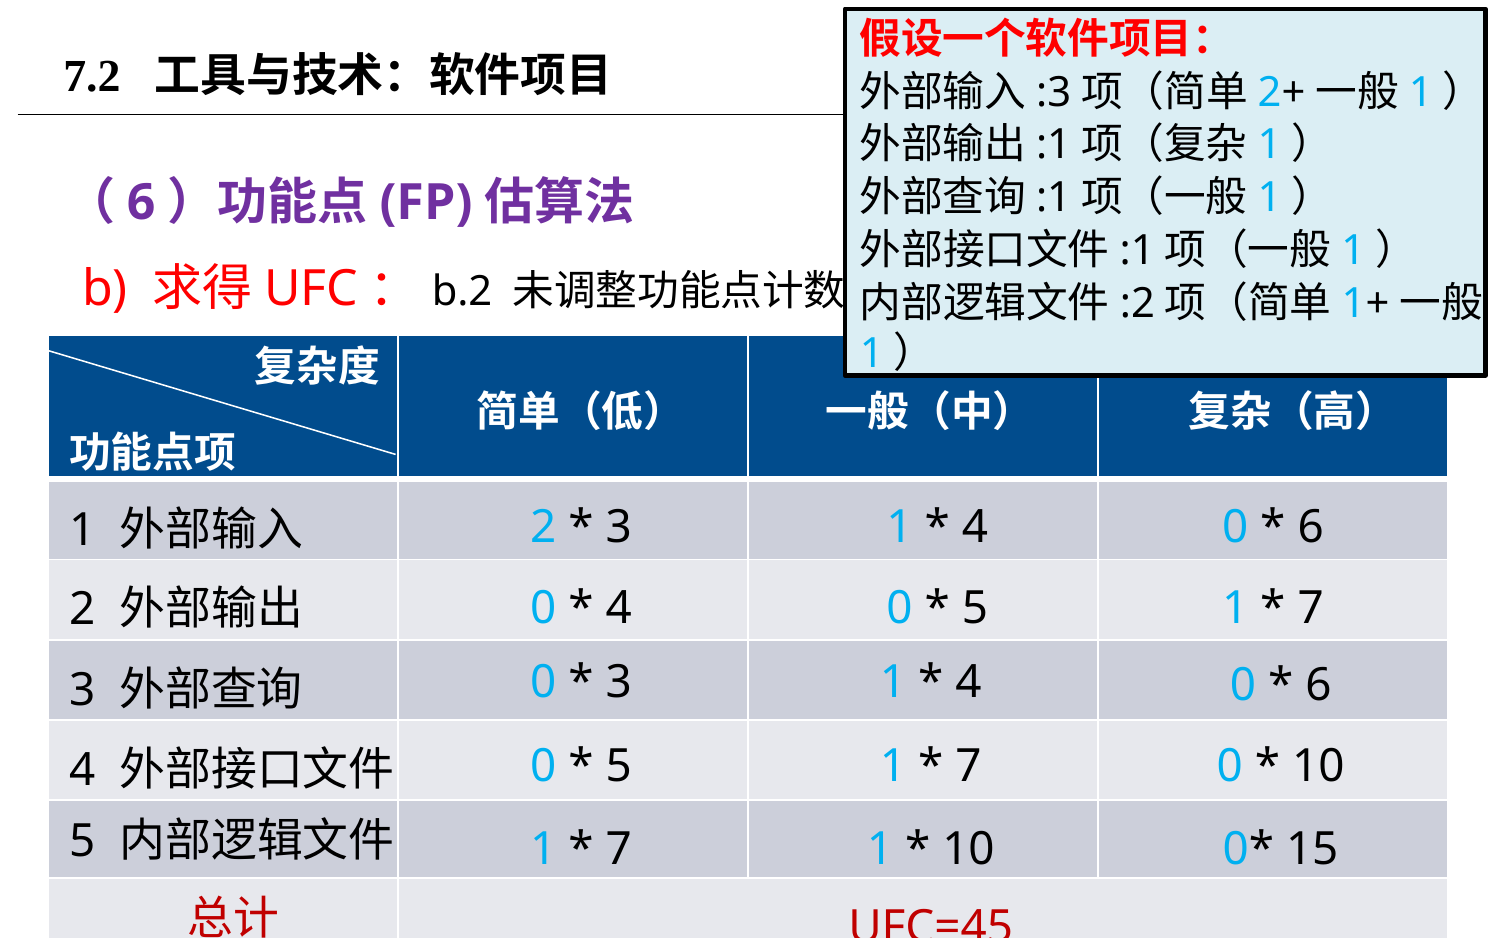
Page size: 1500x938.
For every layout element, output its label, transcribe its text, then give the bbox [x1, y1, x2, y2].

table_cell 2 * 3 [399, 482, 747, 559]
table_cell 0 * 10 [1099, 721, 1447, 799]
table_header 功能点项 [49, 336, 239, 348]
table_cell 0 * 6 [1099, 641, 1447, 719]
table_cell 1 外部输入 [49, 482, 397, 559]
table_cell 1 * 4 [749, 641, 1097, 719]
table_cell 0 * 3 [399, 641, 747, 719]
table_cell 1 * 7 [1099, 560, 1447, 639]
table_header 复杂（高） [1099, 376, 1447, 476]
table_cell 1 * 7 [749, 721, 1097, 799]
text_box （6）功能点(FP)估算法 [50, 131, 845, 334]
table_header 简单（低） [399, 336, 747, 476]
table_cell 总计 [49, 879, 397, 938]
table_cell 1 * 4 [749, 482, 1097, 559]
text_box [47, 350, 396, 455]
table_cell 1 * 10 [749, 801, 1097, 877]
table_header 一般（中） [749, 336, 1097, 476]
text_box b) 求得UFC：b.2 未调整功能点计数 [67, 248, 892, 324]
table_cell 3 外部查询 [49, 641, 397, 719]
table_cell 0 * 6 [1099, 482, 1447, 559]
table_header 功能点项 [49, 460, 397, 476]
table_cell UFC=45 [399, 879, 1447, 938]
table_cell 1 * 7 [399, 801, 747, 877]
title 7.2 工具与技术：软件项目 [48, 19, 845, 127]
text_box 复杂度 [239, 332, 395, 349]
table_cell 0 * 5 [749, 560, 1097, 639]
table_cell 2 外部输出 [49, 560, 397, 639]
table_cell 0 * 4 [399, 560, 747, 639]
text_box 假设一个软件项目： 外部输入:3项（简单2+一般1） 外部输出:1项（复杂1） 外部查询:1项（一般1） 外部接口文件:1项（一般1） 内部逻辑文件:2项（简单1+一般1） [845, 8, 1486, 376]
table_cell 0 * 5 [399, 721, 747, 799]
table_cell 4 外部接口文件 [49, 721, 397, 799]
table_cell 5 内部逻辑文件 [49, 801, 397, 877]
table_cell 0* 15 [1099, 801, 1447, 877]
